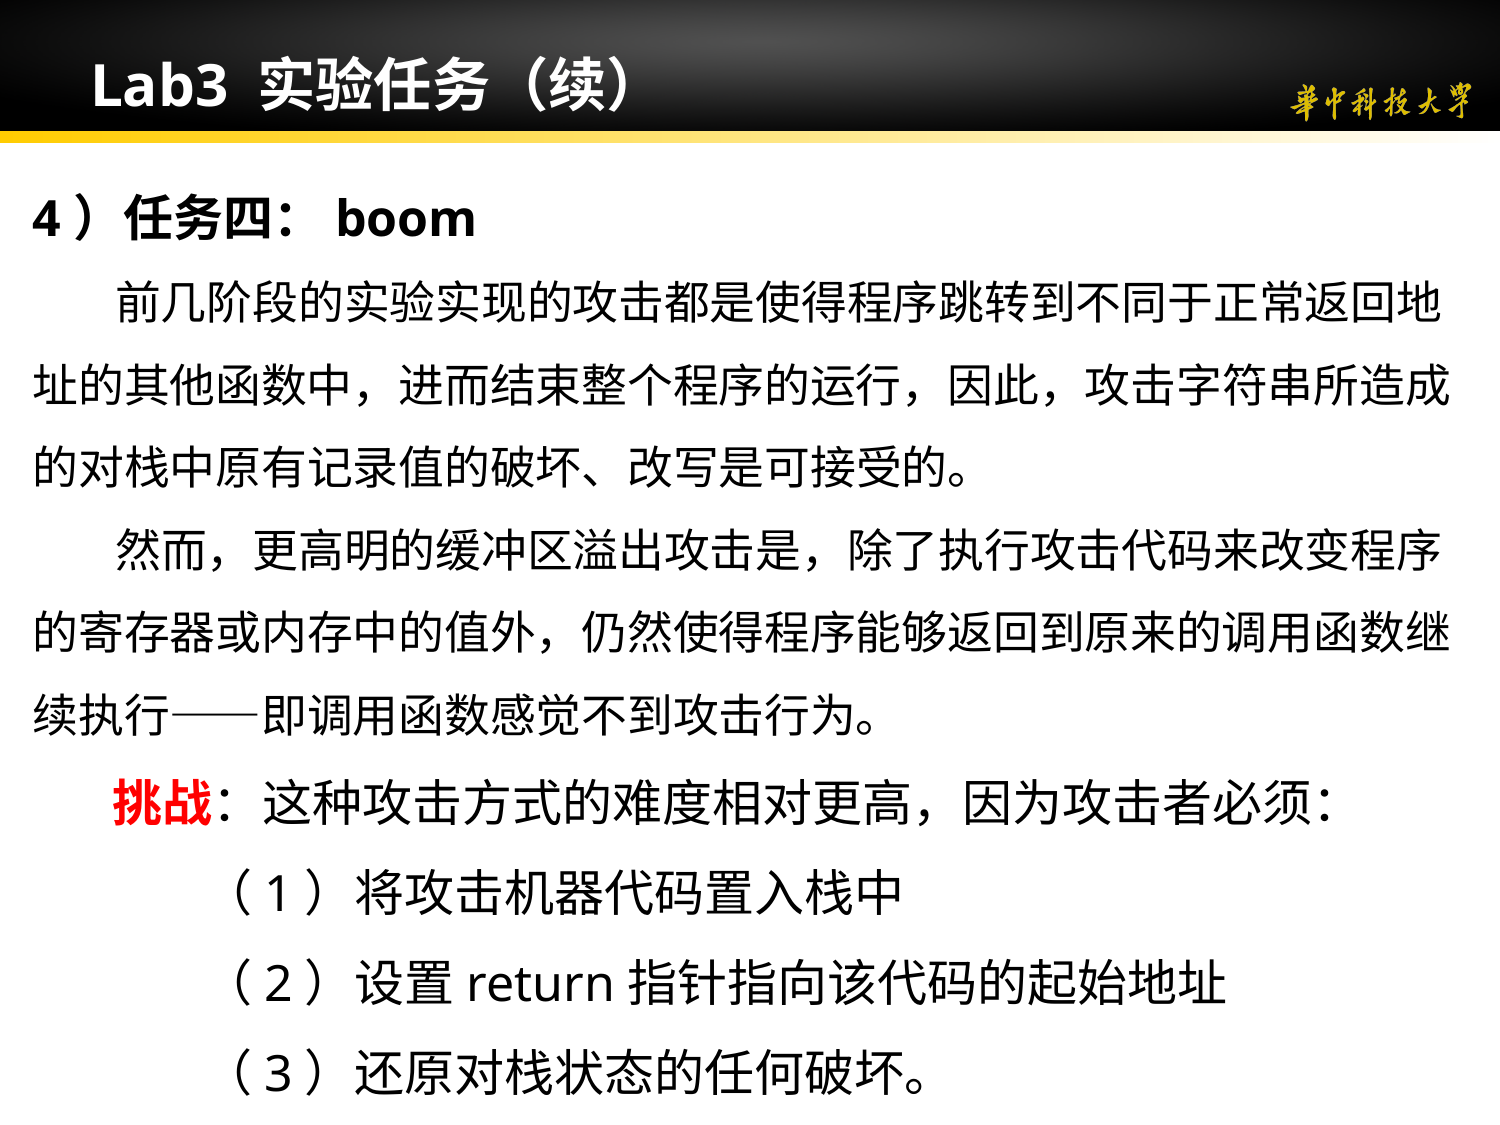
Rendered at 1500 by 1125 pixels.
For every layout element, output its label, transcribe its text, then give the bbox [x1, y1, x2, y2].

list 4）任务四：boom 前几阶段的实验实现的攻击都是使得程序跳转到不同于正常返回地址的其他函数中，进而结束整个程序的运行，因此，攻击字符串所造成的对栈中原有记录值的破坏、改写是可接受的。 然而，更高明的缓冲区溢出攻击是，除了执行攻击代码来改变程序的寄存器或内存中的值外，仍然使得程序能够返回到原来的调用函数继续执行——即调用函数感觉不到攻击行为。 挑战：这种攻击方式的难度相对更高，因为攻击者必须： （1）将攻击机器代码置入栈中 （2）设置return指针指向该代码的起始地址 （3）还原对栈状态的任何破坏。 [17, 148, 1483, 1107]
picture [0, 0, 1500, 131]
title Lab3 实验任务（续） [74, 34, 1426, 131]
